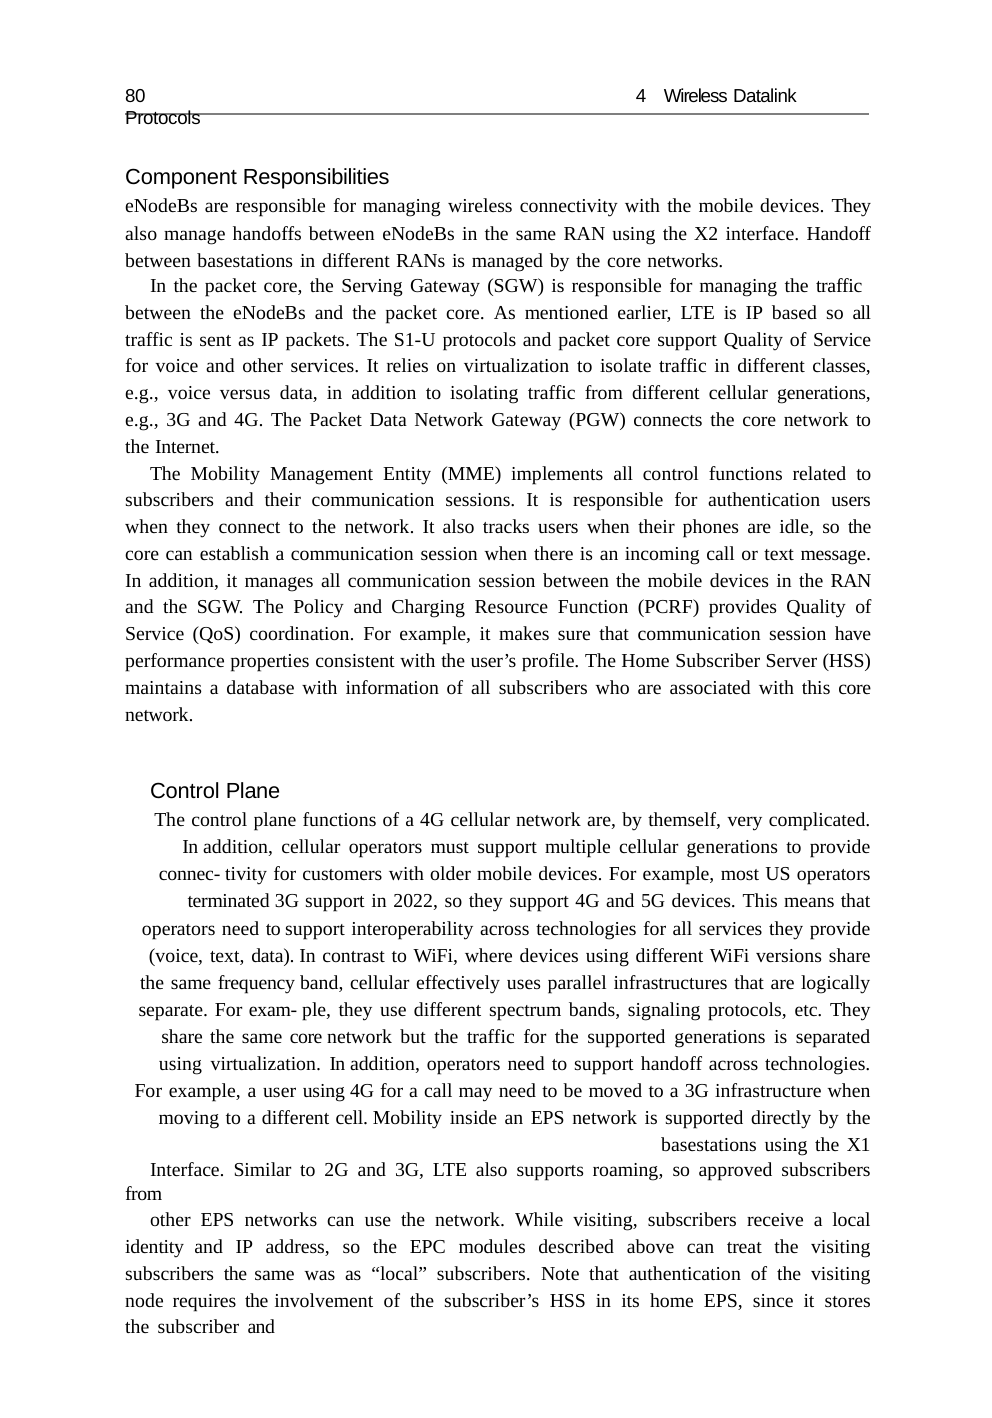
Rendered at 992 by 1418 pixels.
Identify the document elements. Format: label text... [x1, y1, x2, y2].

text_box 80 4 Wireless Datalink Protocols Component Responsibilities eNodeBs are responsible for managing wireless connectivity with the mobile devices. They also manage handoffs between eNodeBs in the same RAN using the X2 interface. Handoff between basestations in different RANs is managed by the core networks. In the packet core, the Serving Gateway (SGW) is responsible for managing the traffic between the eNodeBs and the packet core. As mentioned earlier, LTE is IP based so all traffic is sent as IP packets. The S1-U protocols and packet core support Quality of Service for voice and other services. It relies on virtualization to isolate traffic in different classes, e.g., voice versus data, in addition to isolating traffic from different cellular generations, e.g., 3G and 4G. The Packet Data Network Gateway (PGW) connects the core network to the Internet. The Mobility Management Entity (MME) implements all control functions related to subscribers and their communication sessions. It is responsible for authentication users when they connect to the network. It also tracks users when their phones are idle, so the core can establish a communication session when there is an incoming call or text message. In addition, it manages all communication session between the mobile devices in the RAN and the SGW. The Policy and Charging Resource Function (PCRF) provides Quality of Service (QoS) coordination. For example, it makes sure that communication session have performance properties consistent with the user’s profile. The Home Subscriber Server (HSS) maintains a database with information of all subscribers who are associated with this core network. Control Plane The control plane functions of a 4G cellular network are, by themself, very complicated. In addition, cellular operators must support multiple cellular generations to provide connec- tivity for customers with older mobile devices. For example, most US operators terminated 3G support in 2022, so they support 4G and 5G devices. This means that operators need to support interoperability across technologies for all services they provide (voice, text, data). In contrast to WiFi, where devices using different WiFi versions share the same frequency band, cellular effectively uses parallel infrastructures that are logically separate. For exam- ple, they use different spectrum bands, signaling protocols, etc. They share the same core network but the traffic for the supported generations is separated using virtualization. In addition, operators need to support handoff across technologies. For example, a user using 4G for a call may need to be moved to a 3G infrastructure when moving to a different cell. Mobility inside an EPS network is supported directly by the basestations using the X1 Interface. Similar to 2G and 3G, LTE also supports roaming, so approved subscribers from other EPS networks can use the network. While visiting, subscribers receive a local identity and IP address, so the EPC modules described above can treat the visiting subscribers the same was as “local” subscribers. Note that authentication of the visiting node requires the involvement of the subscriber’s HSS in its home EPS, since it stores the subscriber and [123, 81, 872, 1338]
